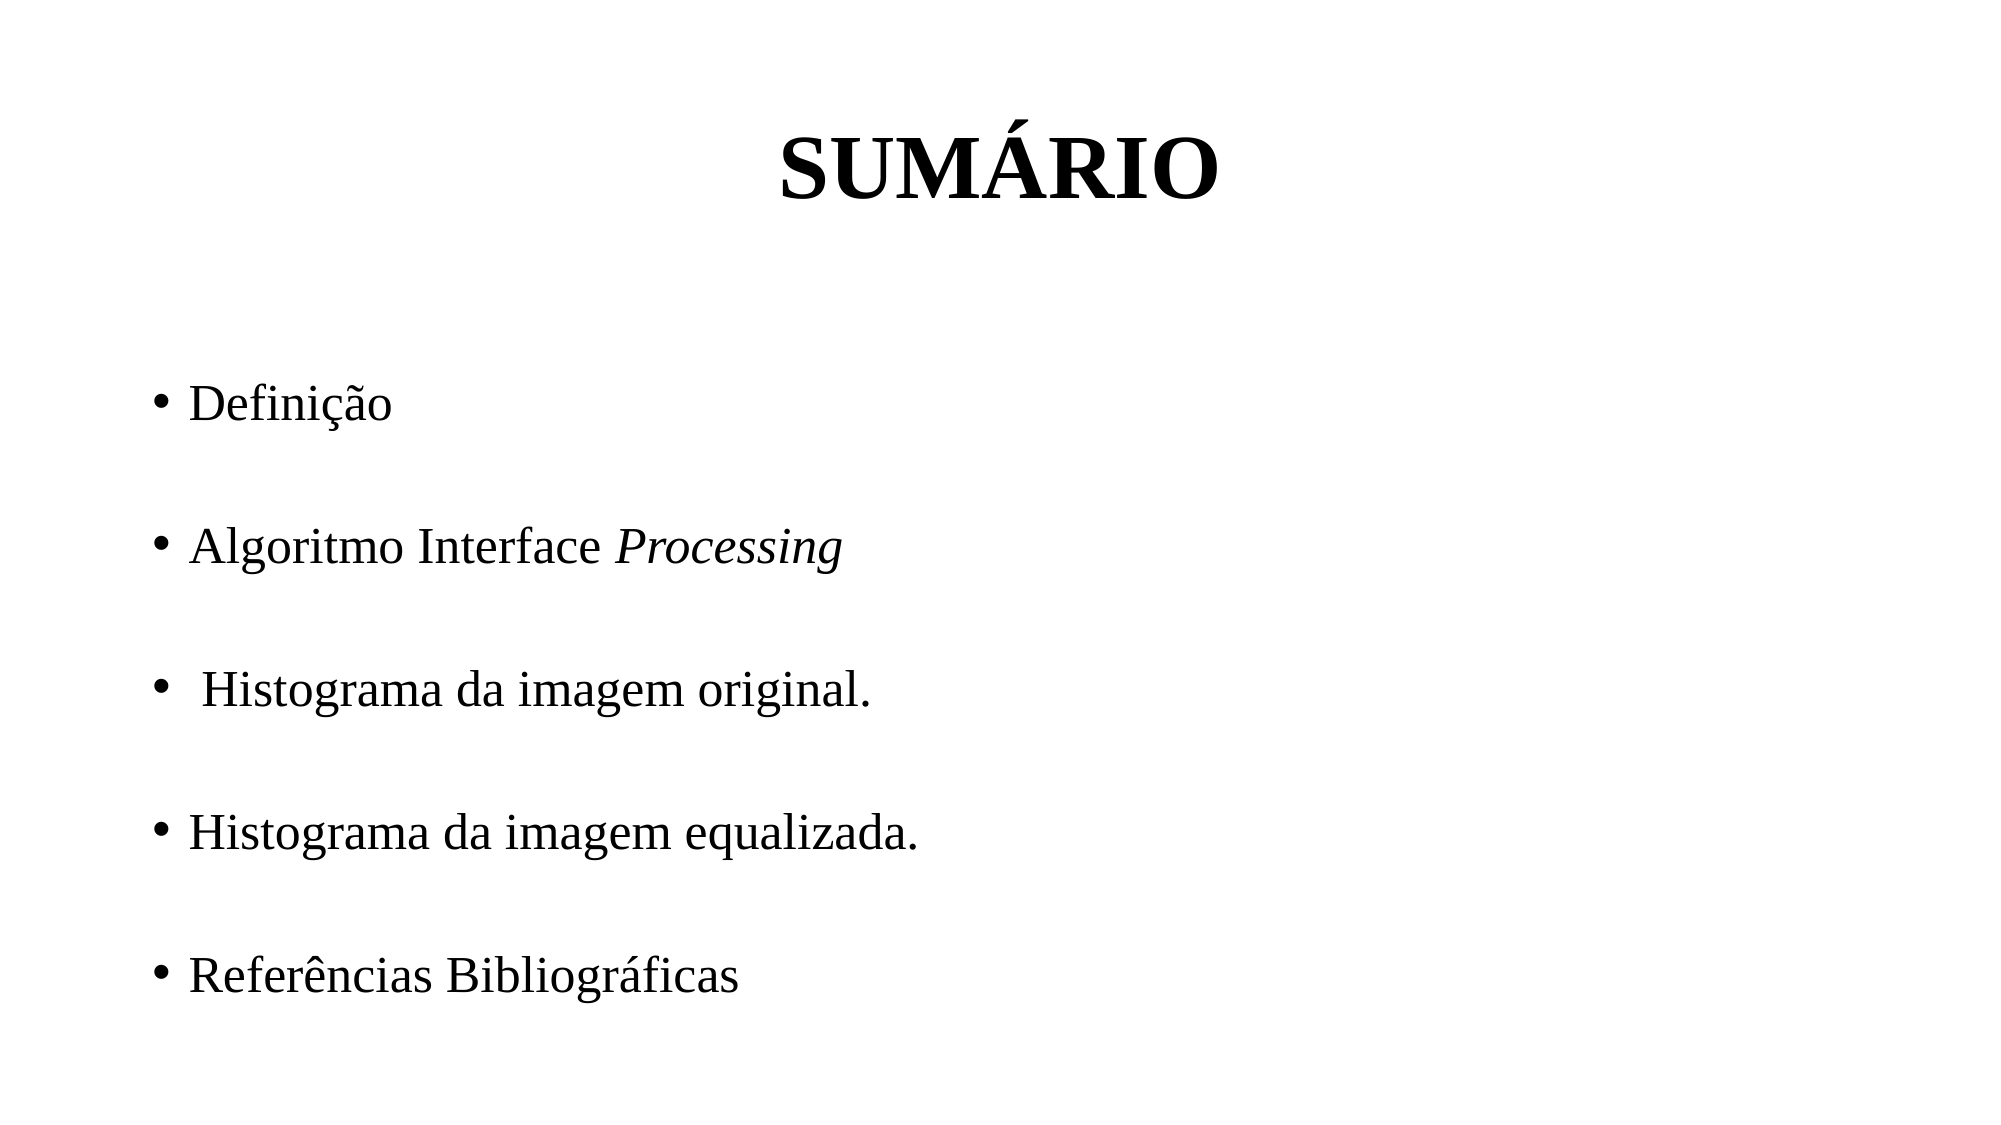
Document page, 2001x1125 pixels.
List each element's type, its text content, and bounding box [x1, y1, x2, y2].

text_box SUMÁRIO [137, 59, 1863, 278]
text_box Definição Algoritmo Interface Processing Histograma da imagem original. Histograma da imagem equalizada. Referências Bibliográficas [137, 299, 1863, 1014]
